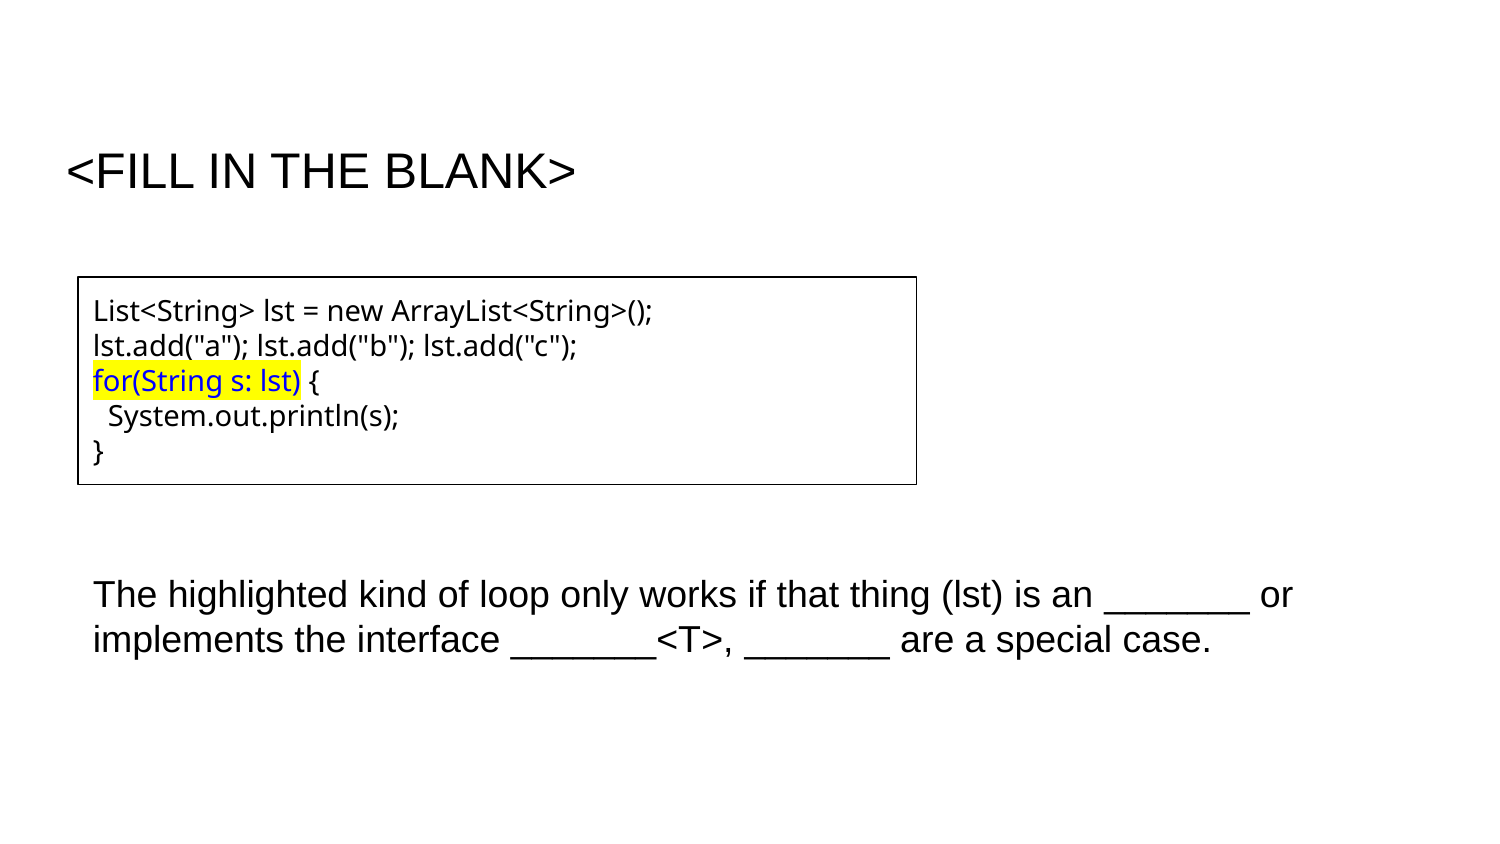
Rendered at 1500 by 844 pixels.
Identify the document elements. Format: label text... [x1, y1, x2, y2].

text_box List<String> lst = new ArrayList<String>(); lst.add("a"); lst.add("b"); lst.add("c"); for(String s: lst) { System.out.println(s); } [78, 276, 917, 485]
title <FILL IN THE BLANK> [51, 111, 1449, 214]
text_box The highlighted kind of loop only works if that thing (lst) is an _______ or implements the interface _______<T>, _______ are a special case. [78, 554, 1359, 657]
